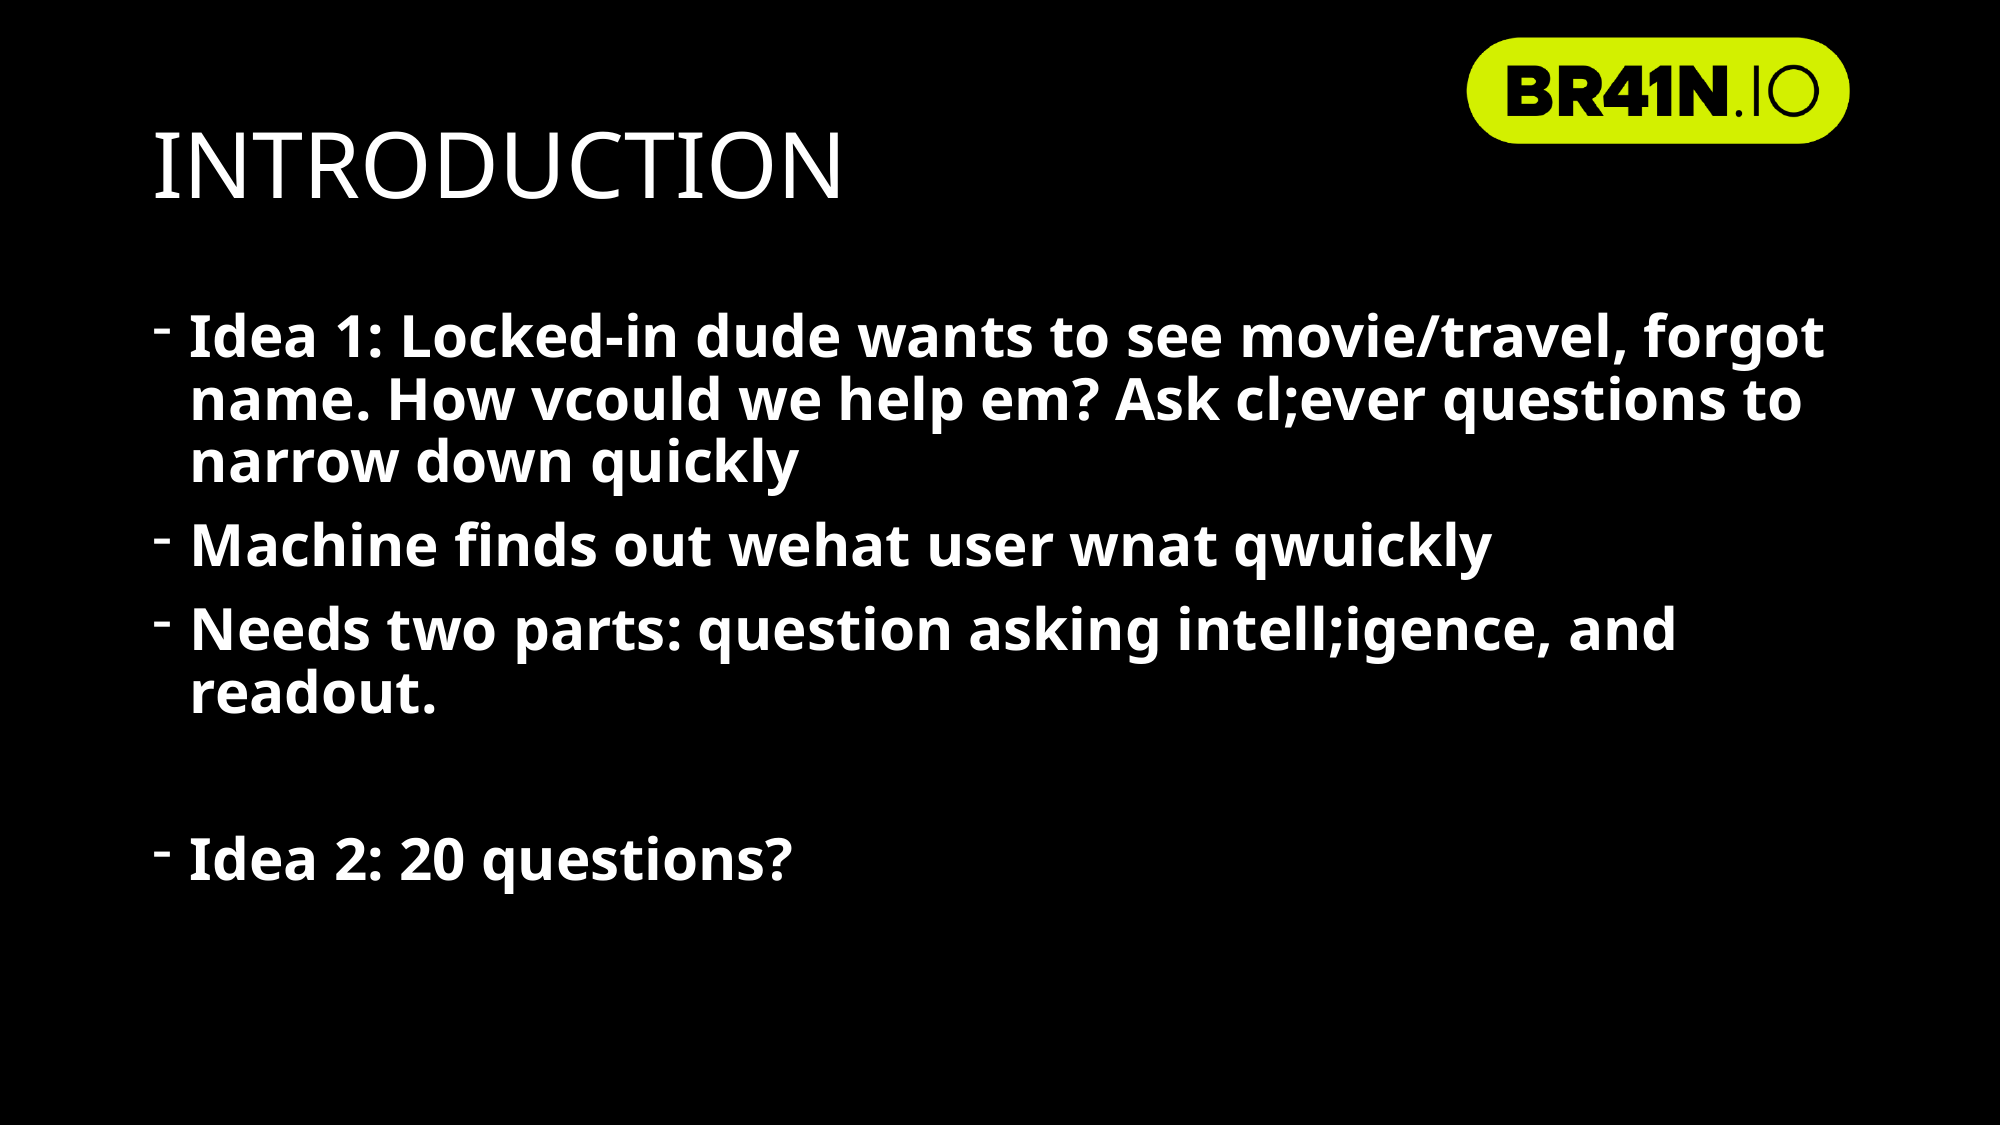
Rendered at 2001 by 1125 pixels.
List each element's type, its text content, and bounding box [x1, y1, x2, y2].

list Idea 1: Locked-in dude wants to see movie/travel, forgot name. How vcould we help em? Ask cl;ever questions to narrow down quickly Machine finds out wehat user wnat qwuickly Needs two parts: question asking intell;igence, and readout. Idea 2: 20 questions? [137, 299, 1863, 1014]
picture [1466, 37, 1850, 144]
title INTRODUCTION [137, 59, 1863, 278]
